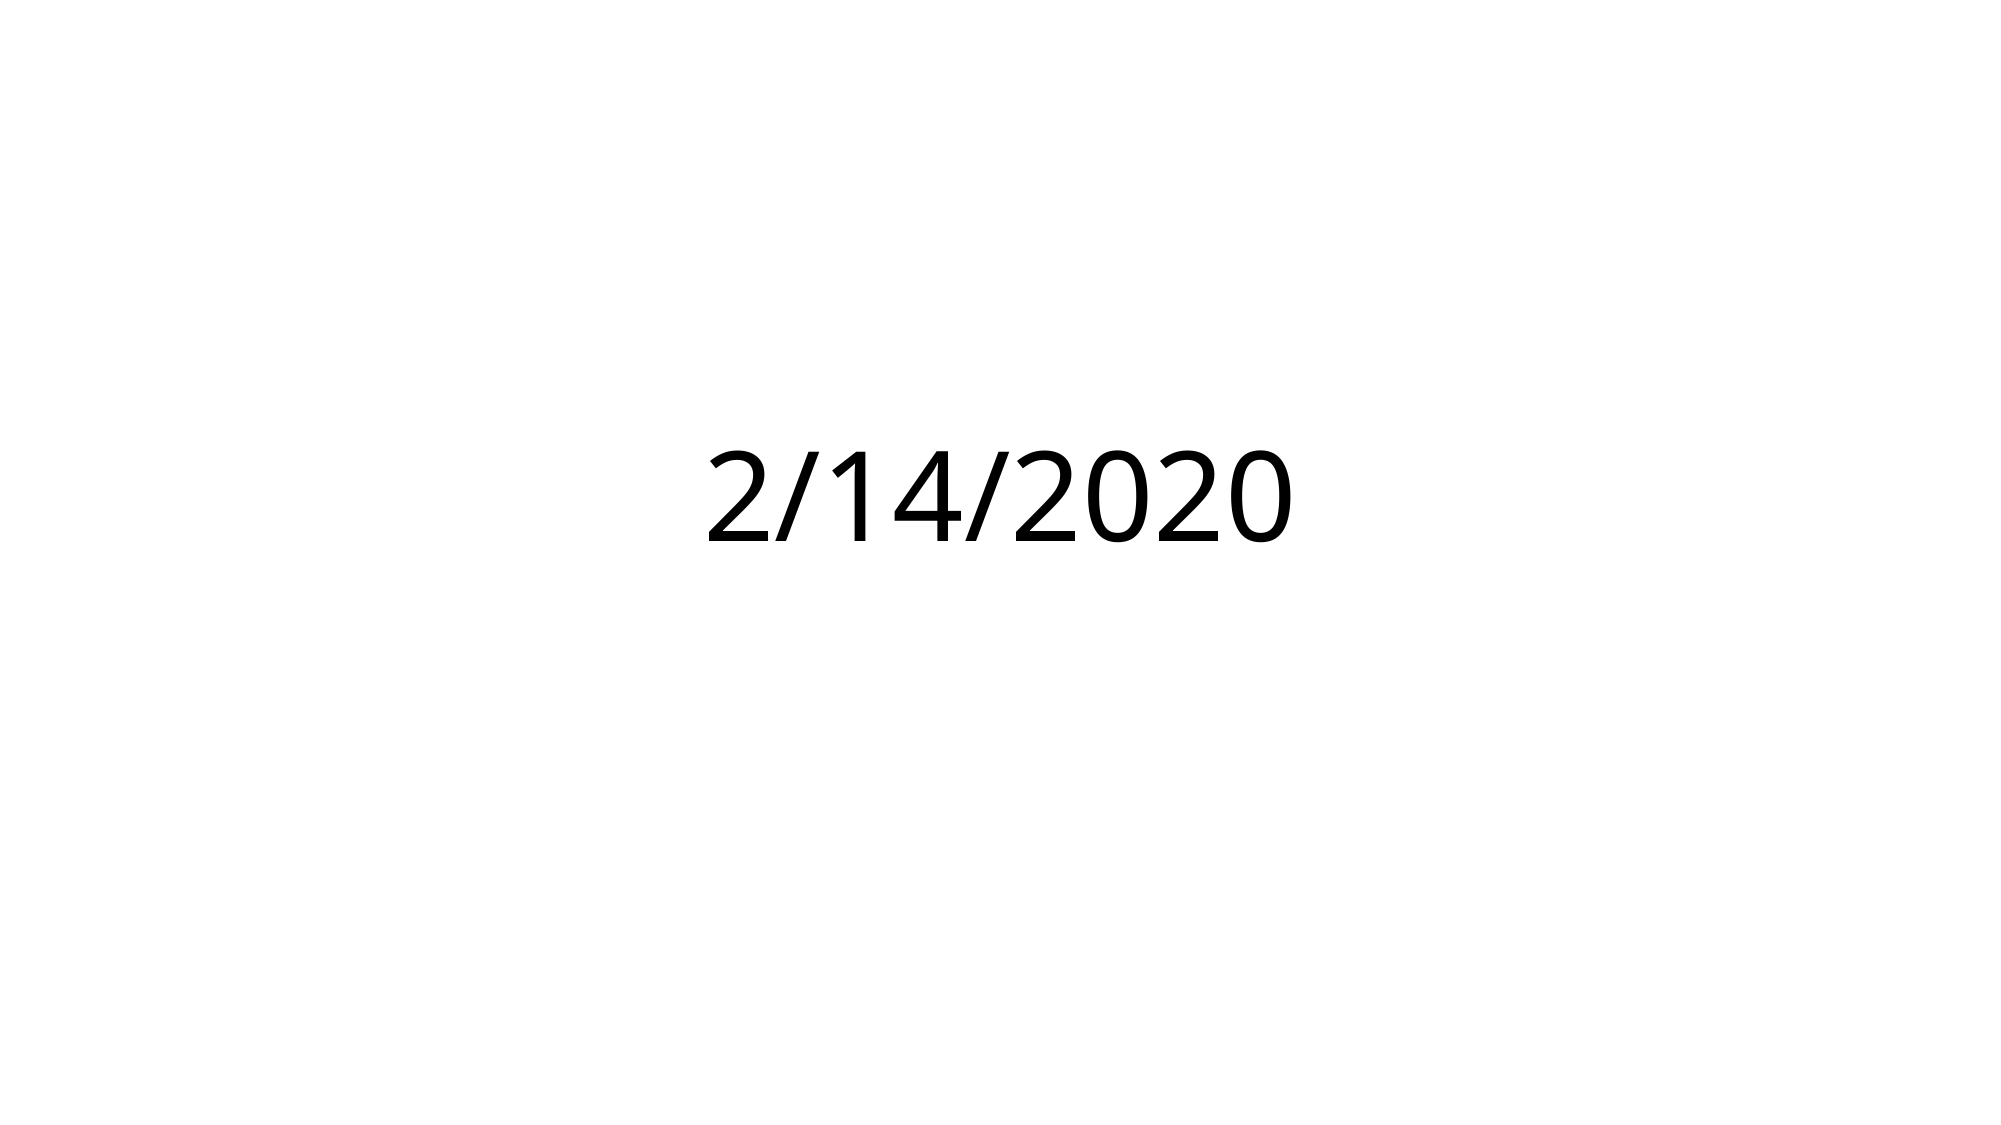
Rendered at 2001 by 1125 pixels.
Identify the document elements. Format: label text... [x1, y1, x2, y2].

title 2/14/2020 [249, 184, 1750, 576]
